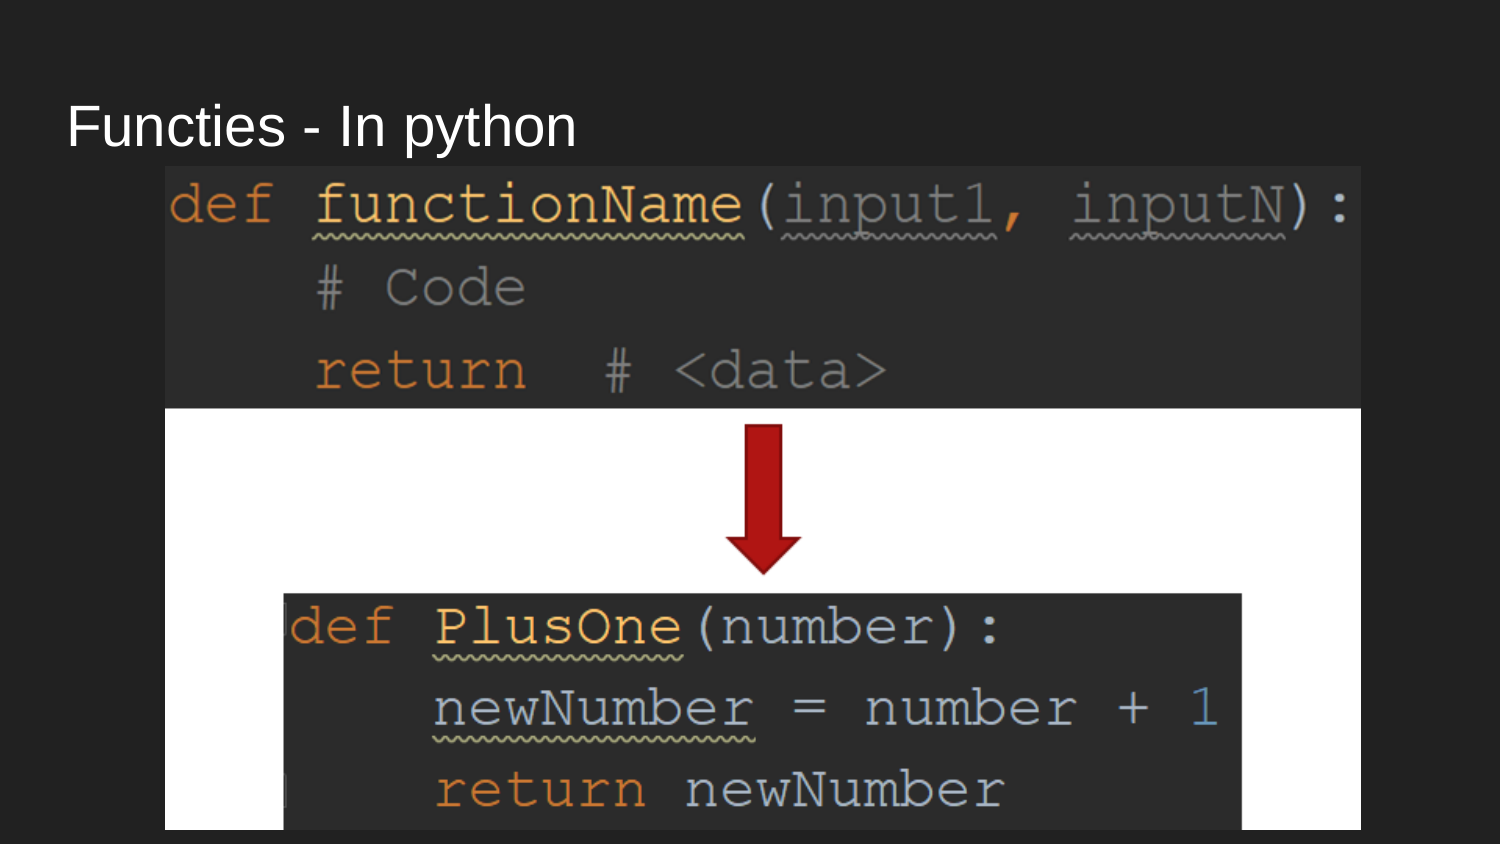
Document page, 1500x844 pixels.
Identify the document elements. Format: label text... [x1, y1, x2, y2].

picture [165, 166, 1361, 830]
title Functies - In python [51, 72, 1449, 167]
